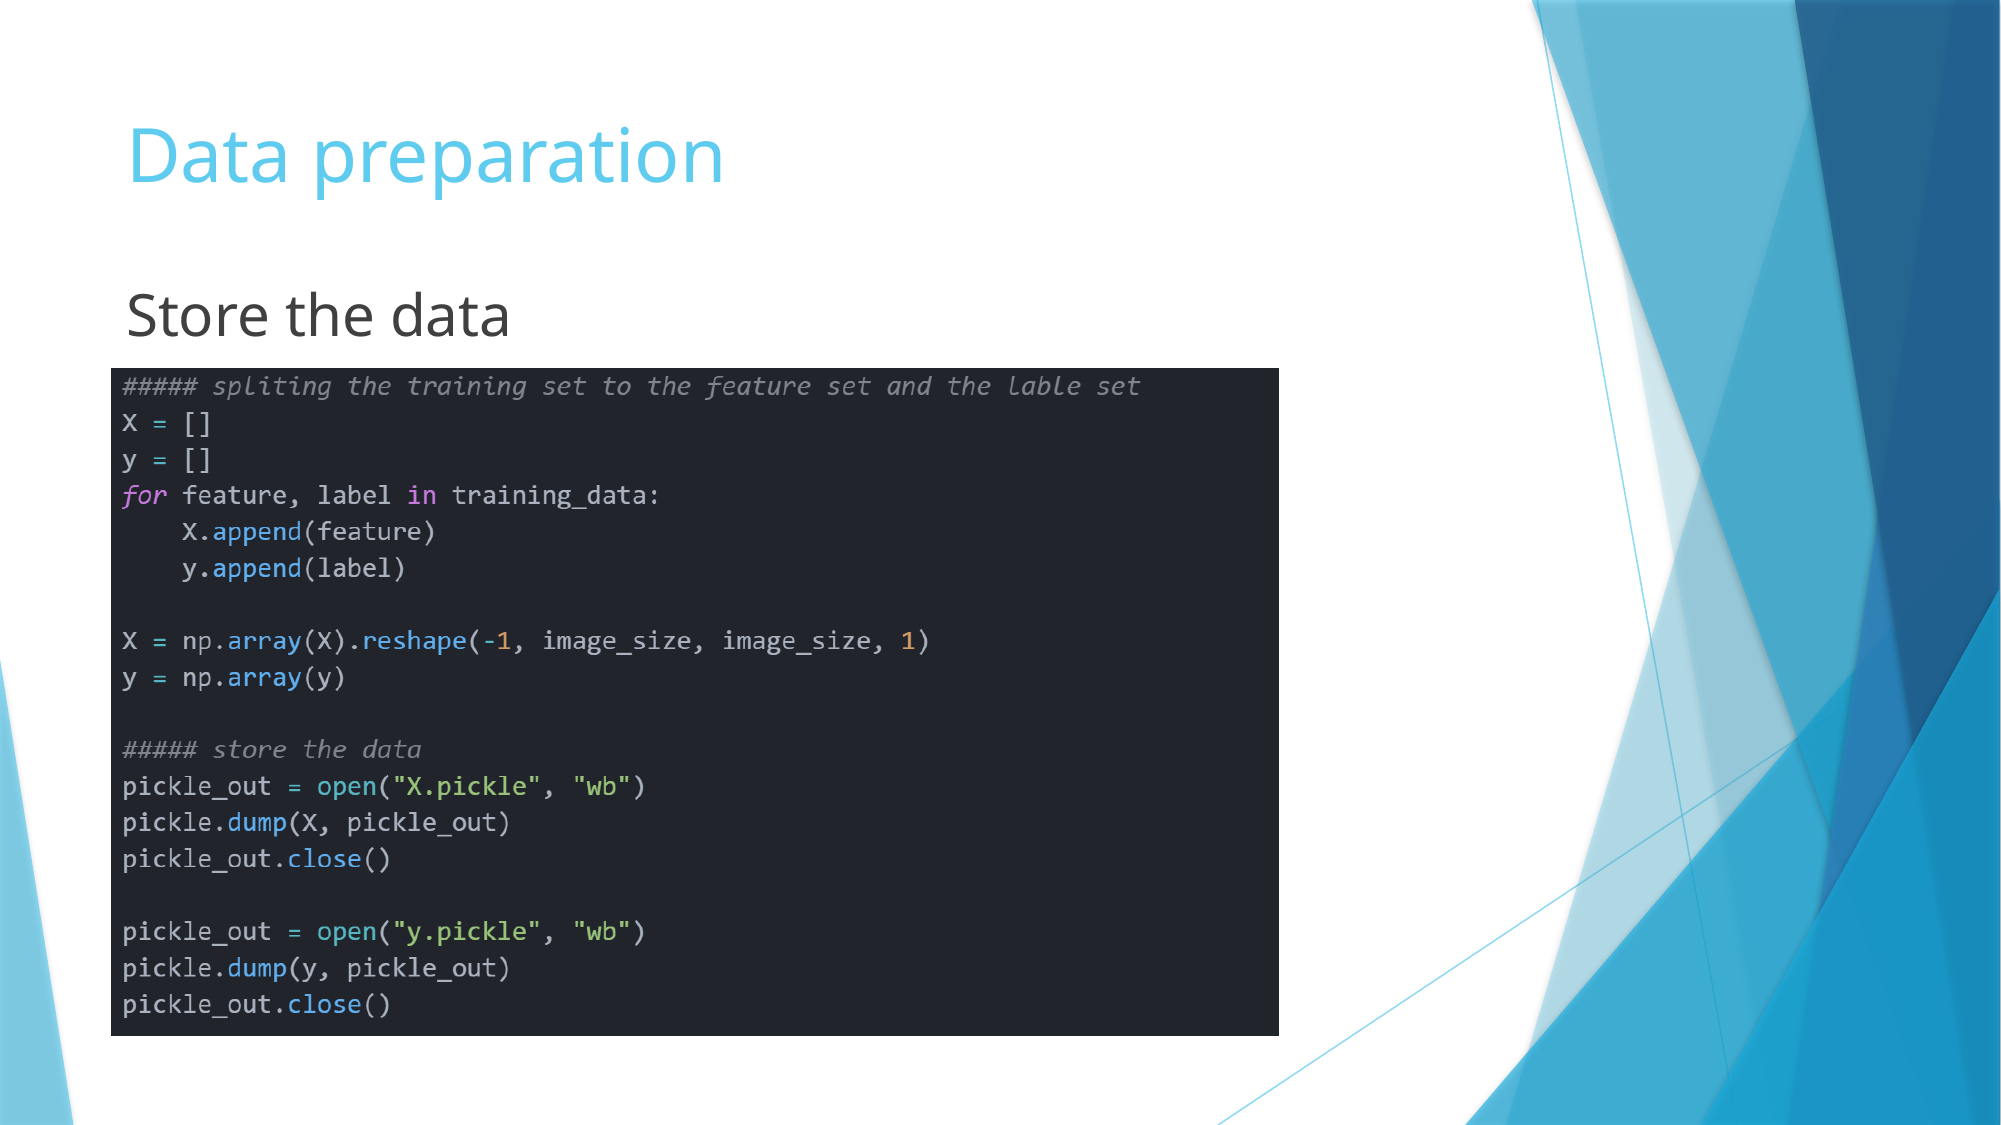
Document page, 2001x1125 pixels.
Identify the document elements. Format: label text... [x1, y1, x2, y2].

picture [110, 367, 1279, 1036]
list Store the data [111, 270, 1522, 908]
title Data preparation [111, 99, 1522, 270]
